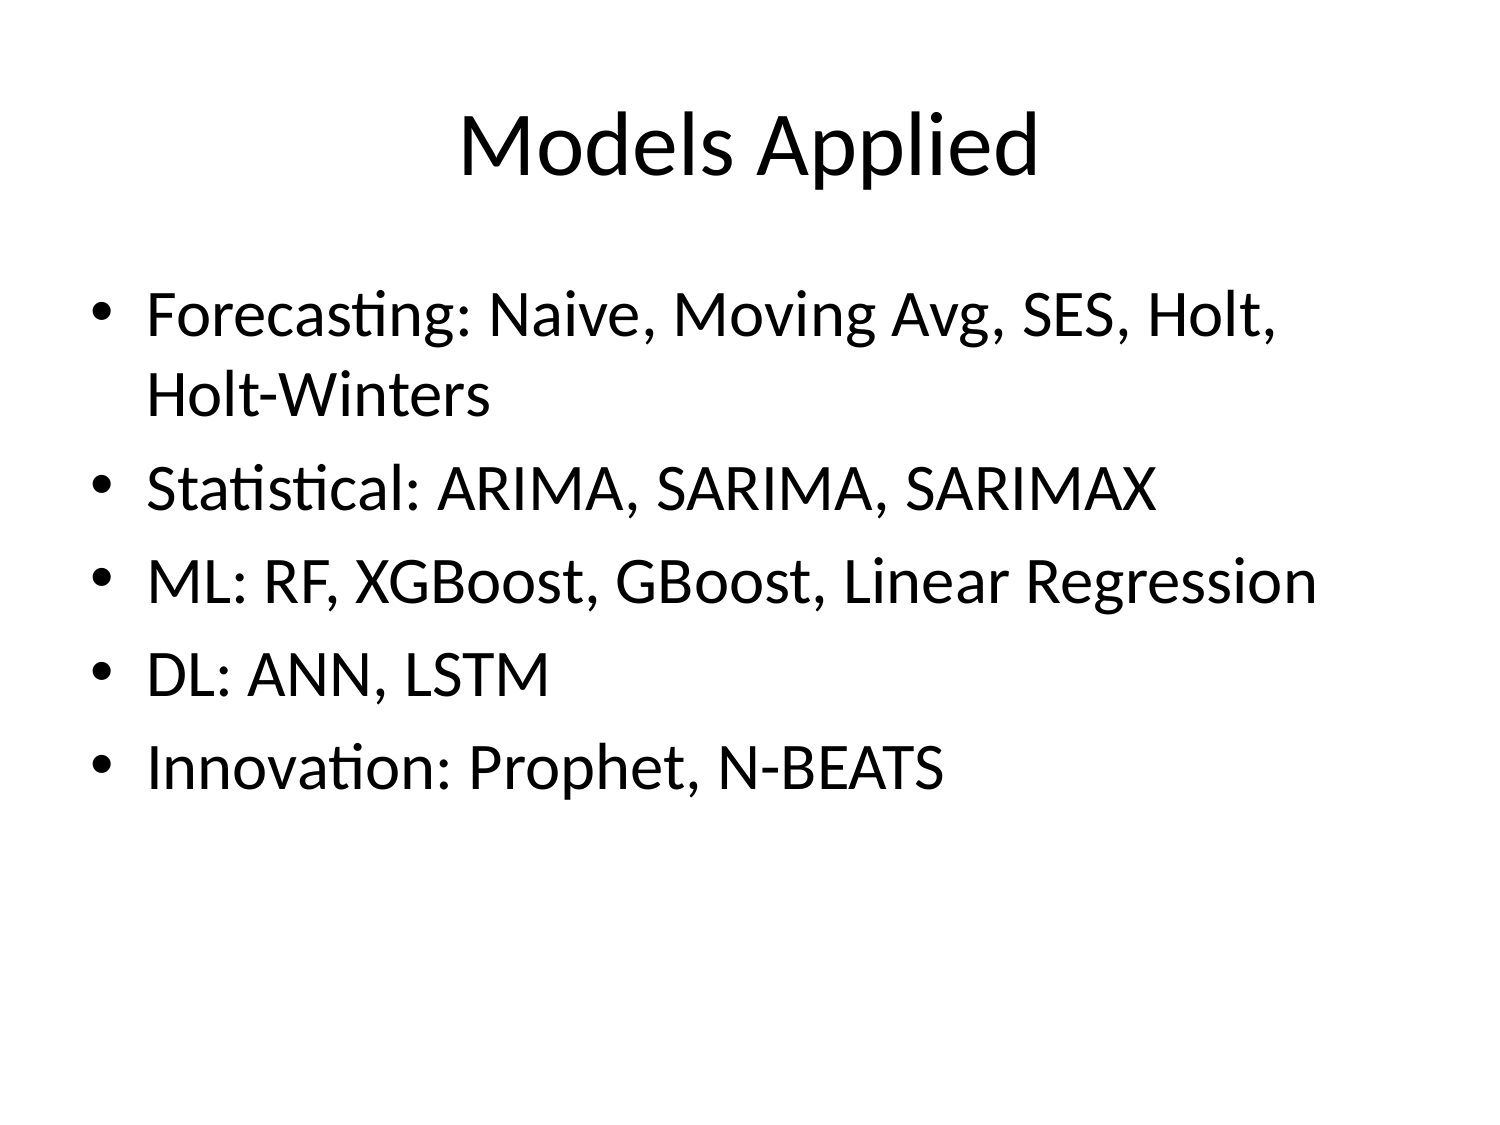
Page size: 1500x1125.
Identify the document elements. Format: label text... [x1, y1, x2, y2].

title Models Applied [75, 45, 1425, 233]
list Forecasting: Naive, Moving Avg, SES, Holt, Holt-Winters Statistical: ARIMA, SARIMA, SARIMAX ML: RF, XGBoost, GBoost, Linear Regression DL: ANN, LSTM Innovation: Prophet, N-BEATS [75, 262, 1425, 1005]
